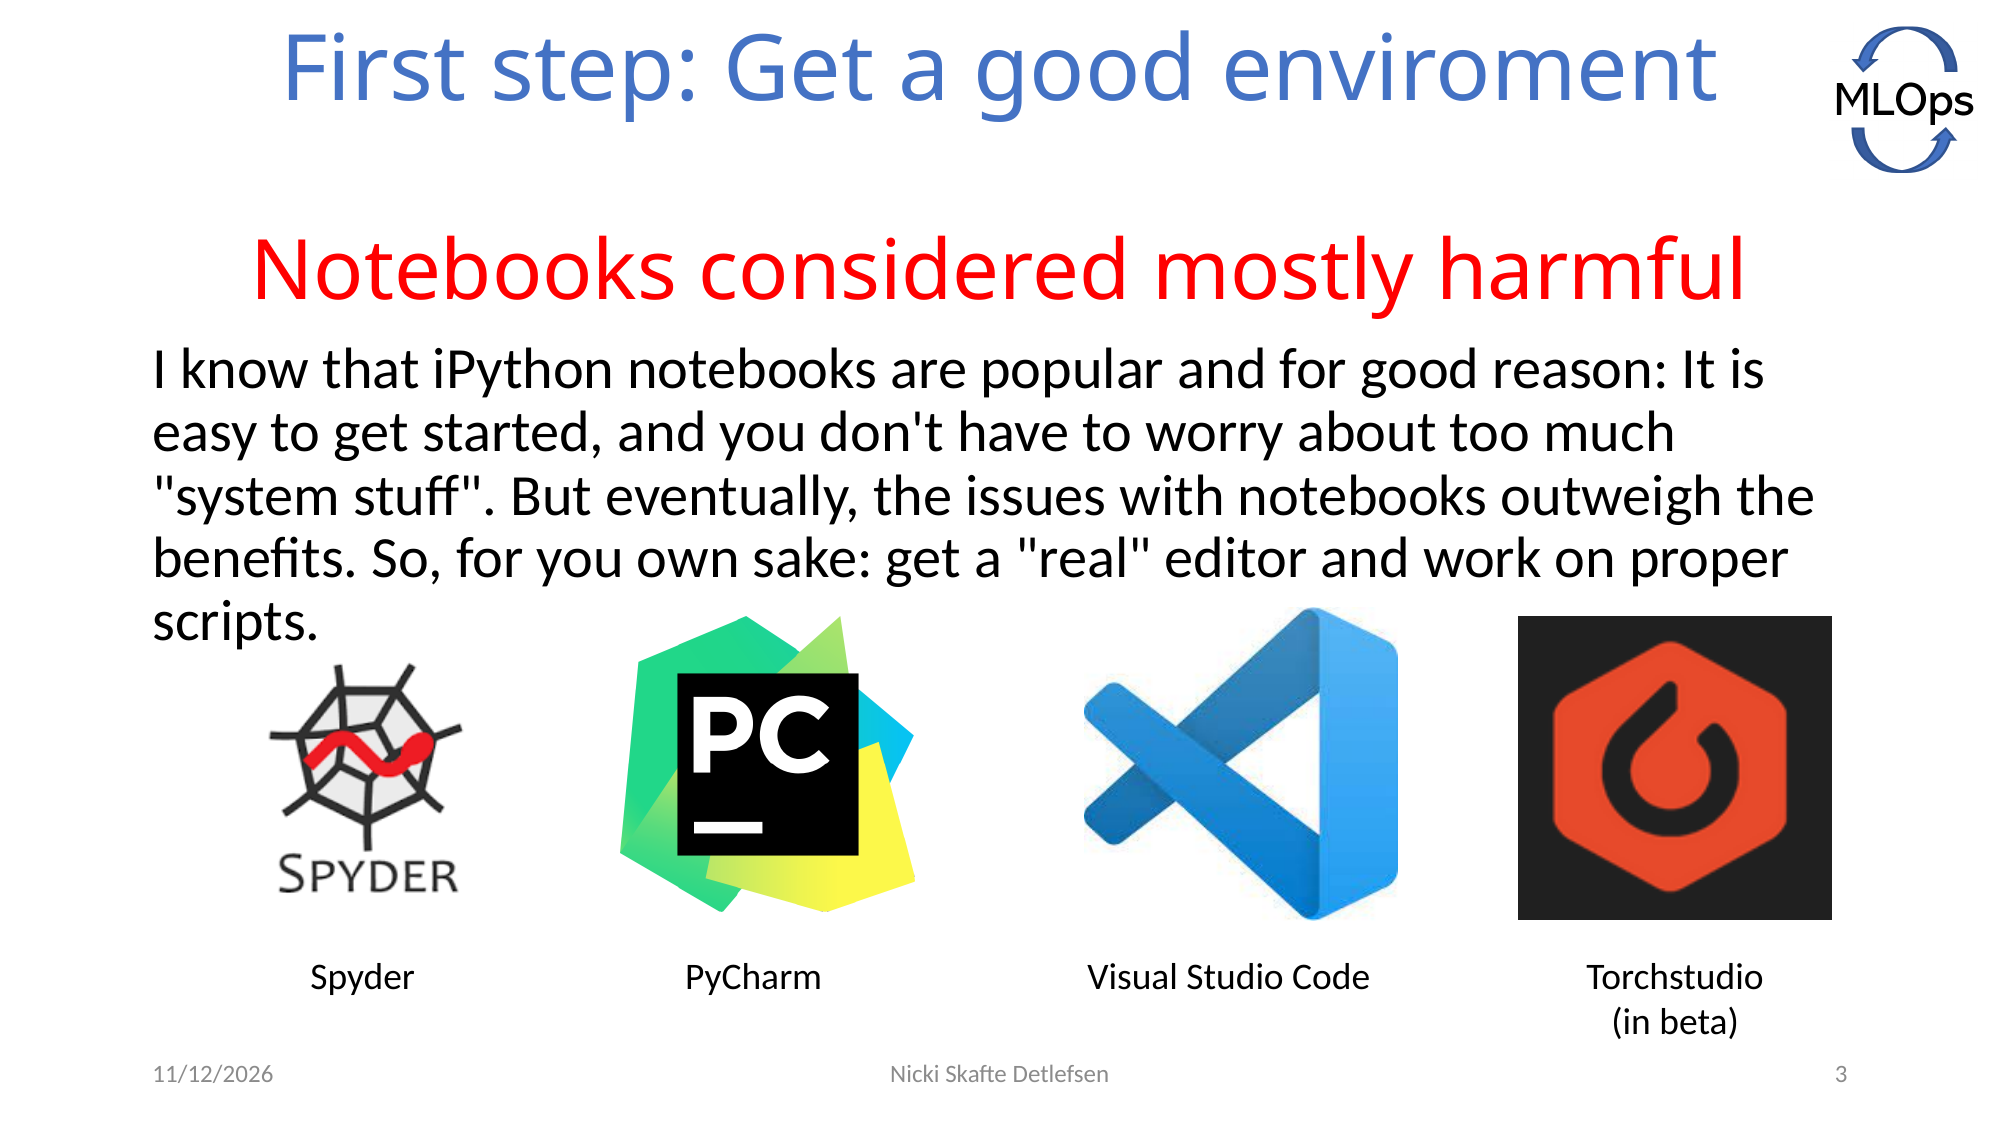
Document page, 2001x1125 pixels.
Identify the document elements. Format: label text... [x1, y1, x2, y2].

picture [244, 659, 481, 896]
text_box Spyder [244, 944, 481, 1005]
picture [1518, 616, 1832, 920]
picture [1084, 607, 1398, 921]
footer Nicki Skafte Detlefsen [662, 1042, 1338, 1103]
text_box Visual Studio Code [1060, 944, 1398, 1005]
picture [620, 616, 915, 912]
picture [1863, 22, 1978, 180]
list Notebooks considered mostly harmful I know that iPython notebooks are popular and for good reason: It is easy to get started, and you don't have to worry about too much "system stuff". But eventually, the issues with notebooks outweigh the benefits. So, for you own sake: get a "real" editor and work on proper scripts. [137, 220, 1863, 1014]
title First step: Get a good enviroment [137, 0, 1863, 180]
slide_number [137, 1042, 588, 1103]
text_box Torchstudio (in beta) [1507, 944, 1844, 1050]
slide_number 3 [1412, 1042, 1863, 1103]
text_box PyCharm [635, 944, 872, 1005]
